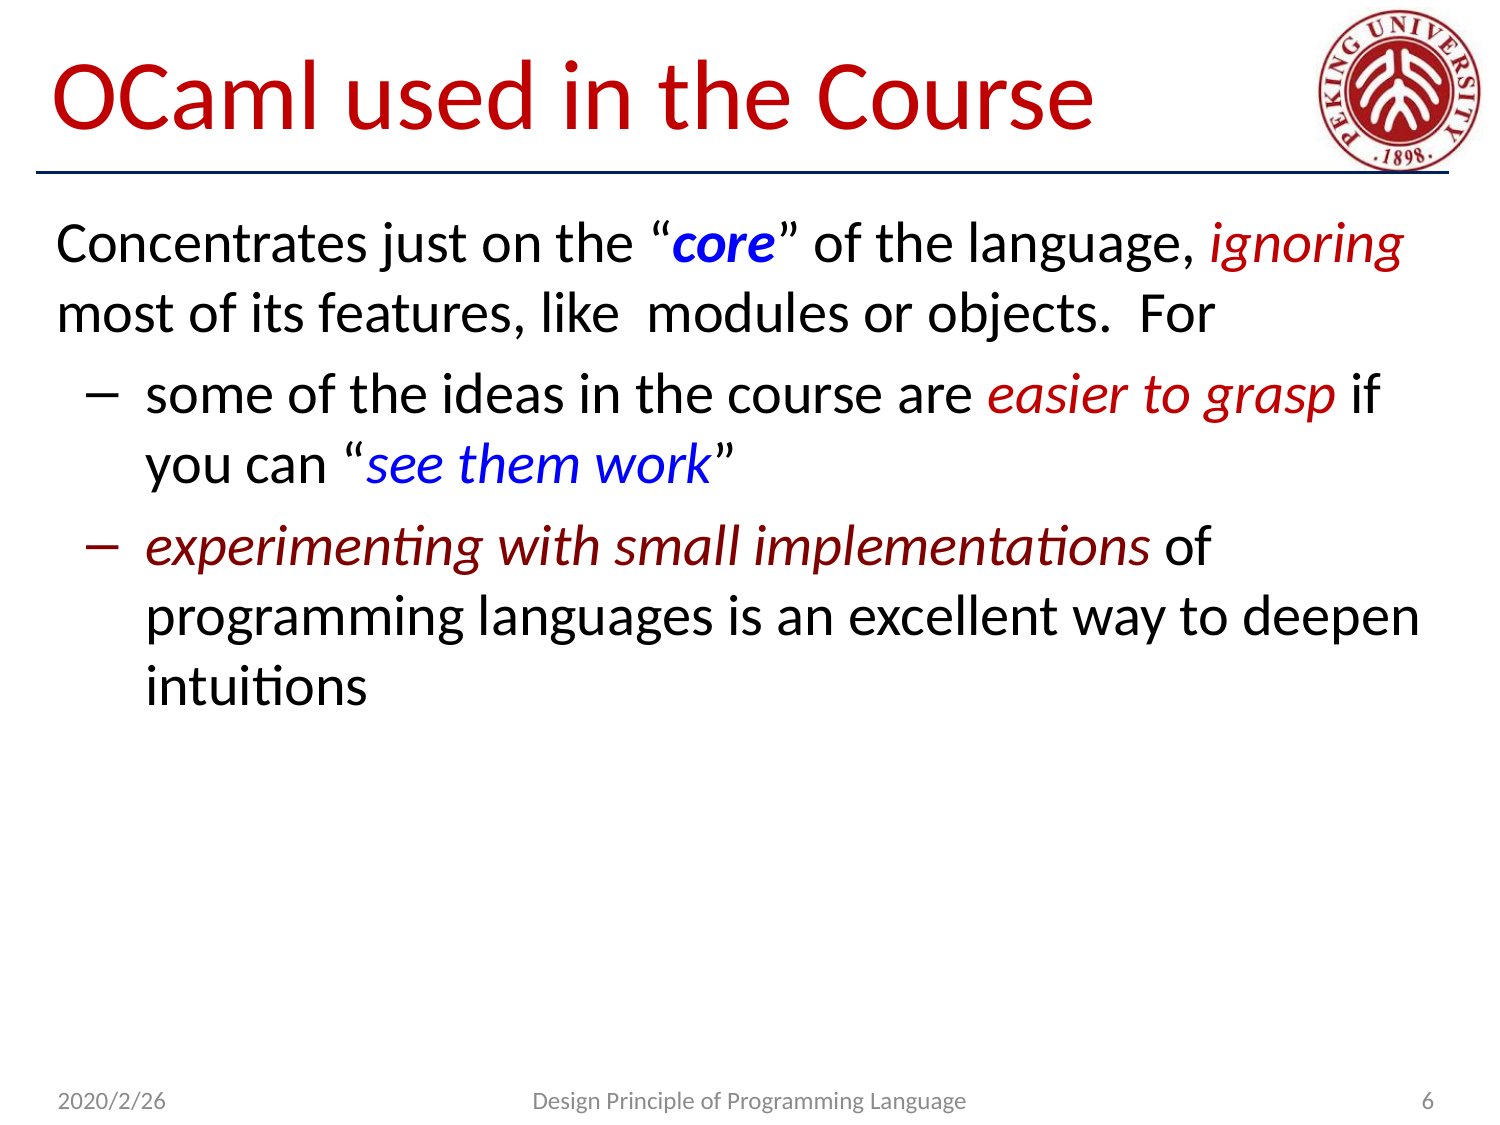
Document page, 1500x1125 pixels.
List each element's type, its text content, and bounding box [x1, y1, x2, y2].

list Concentrates just on the “core” of the language, ignoring most of its features, like modules or objects. For some of the ideas in the course are easier to grasp if you can “see them work” experimenting with small implementations of programming languages is an excellent way to deepen intuitions [41, 196, 1449, 1000]
footer Design Principle of Programming Language [512, 1069, 988, 1125]
picture [1316, 7, 1483, 174]
slide_number 6 [1099, 1069, 1450, 1125]
title OCaml used in the Course [36, 19, 1399, 161]
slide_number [42, 1069, 393, 1125]
